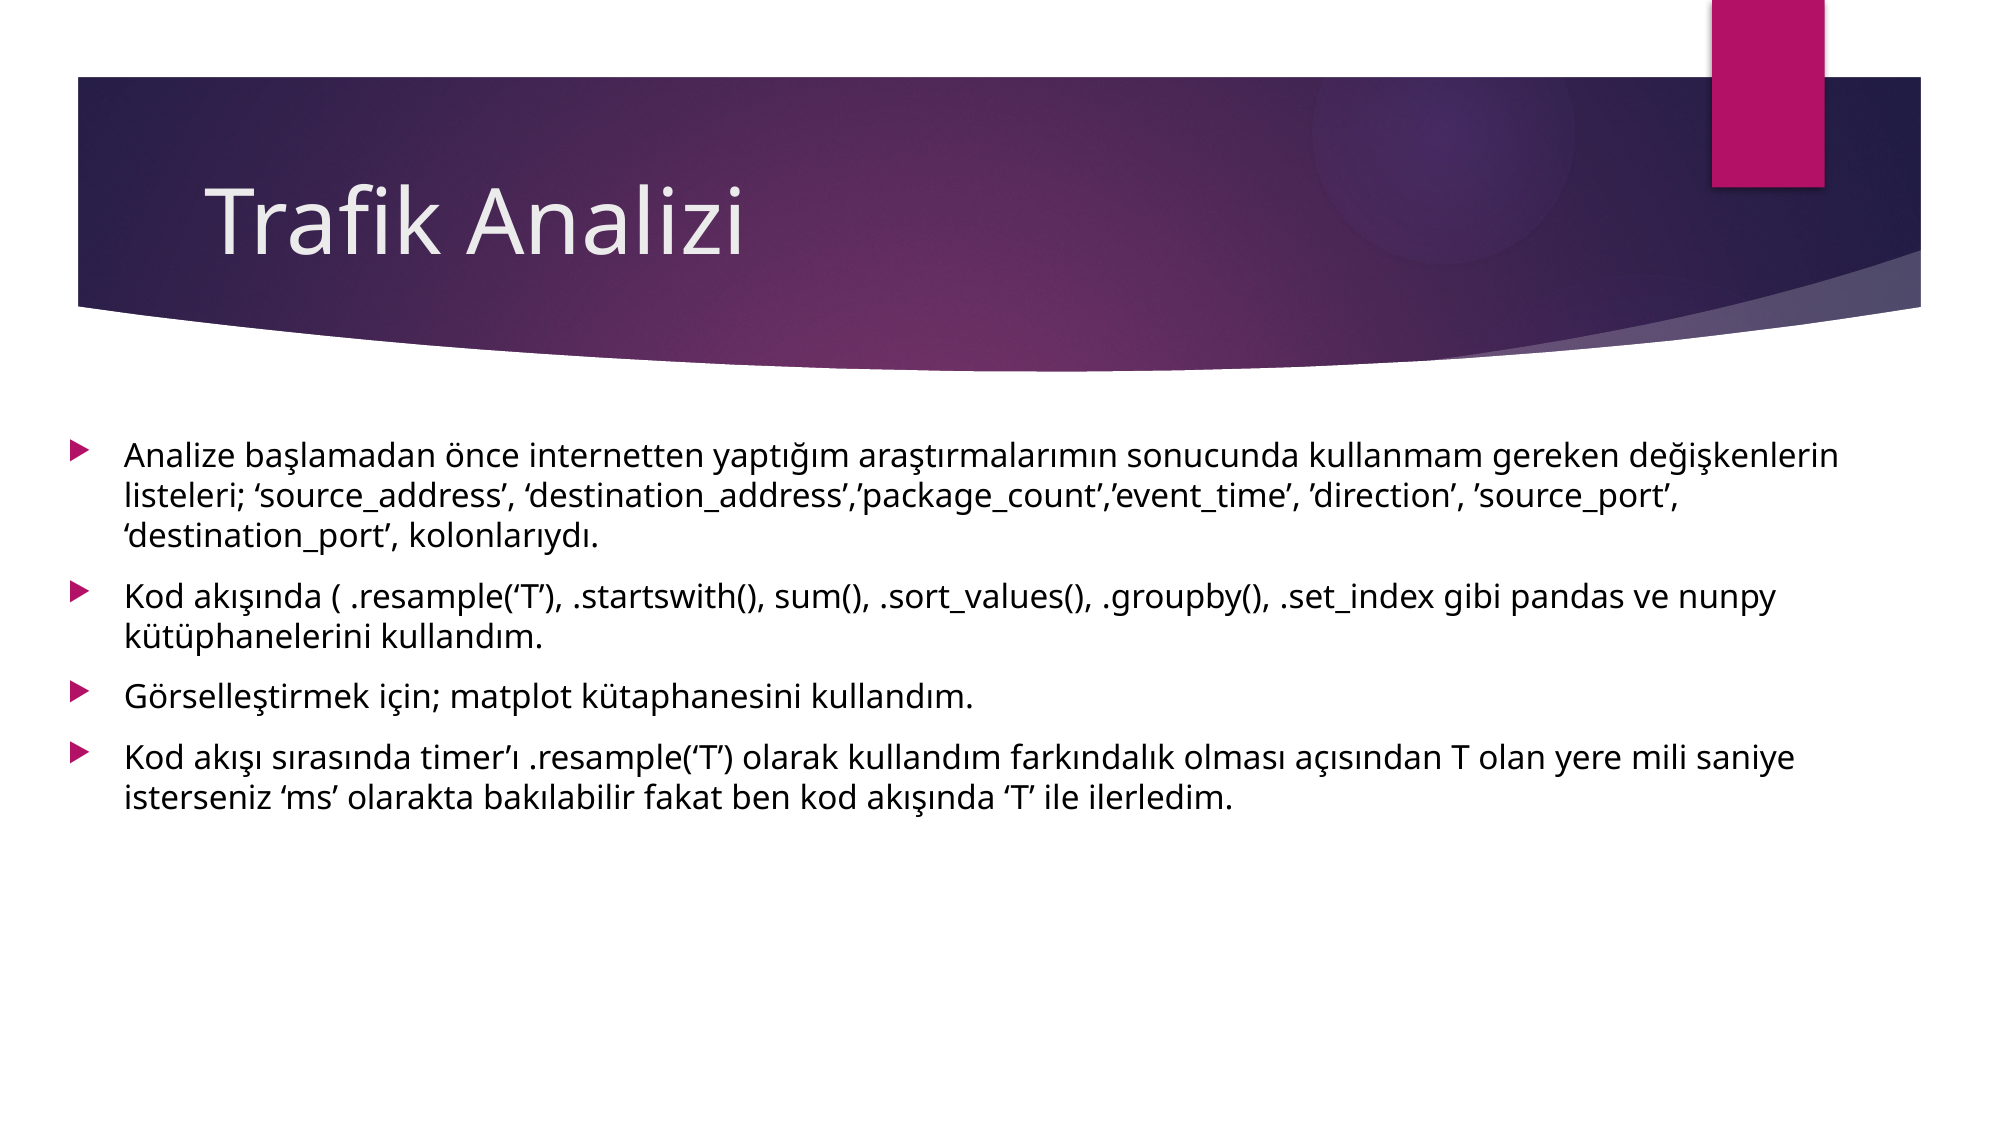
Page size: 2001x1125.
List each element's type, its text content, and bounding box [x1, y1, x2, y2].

list Analize başlamadan önce internetten yaptığım araştırmalarımın sonucunda kullanmam gereken değişkenlerin listeleri; ‘source_address’, ‘destination_address’,’package_count’,’event_time’, ’direction’, ’source_port’, ‘destination_port’, kolonlarıydı. Kod akışında ( .resample(‘T’), .startswith(), sum(), .sort_values(), .groupby(), .set_index gibi pandas ve nunpy kütüphanelerini kullandım. Görselleştirmek için; matplot kütaphanesini kullandım. Kod akışı sırasında timer’ı .resample(‘T’) olarak kullandım farkındalık olması açısından T olan yere mili saniye isterseniz ‘ms’ olarakta bakılabilir fakat ben kod akışında ‘T’ ile ilerledim. [52, 427, 1912, 1076]
title Trafik Analizi [189, 159, 1627, 276]
